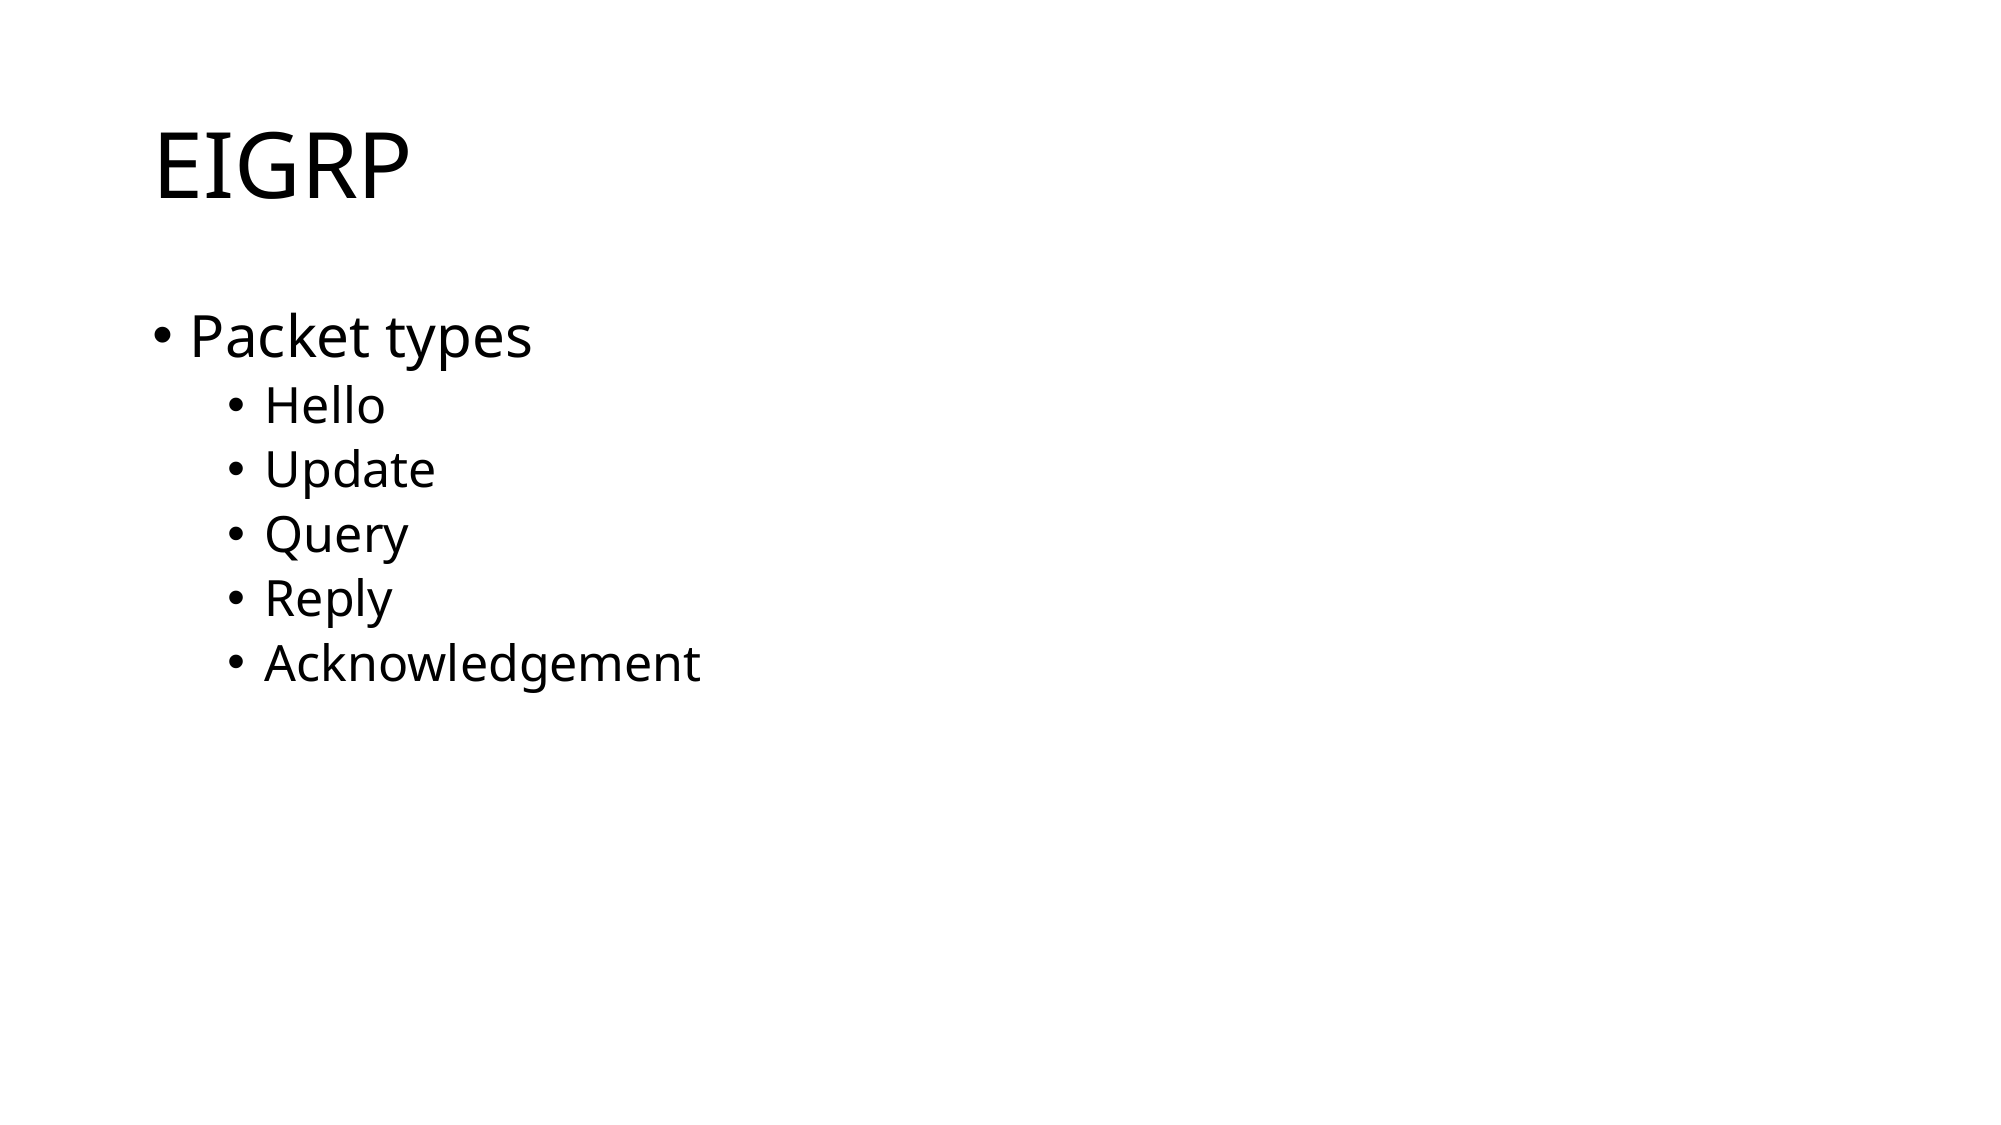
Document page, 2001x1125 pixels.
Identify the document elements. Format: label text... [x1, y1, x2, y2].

list Packet types Hello Update Query Reply Acknowledgement [137, 299, 1863, 1014]
title EIGRP [137, 59, 1863, 278]
